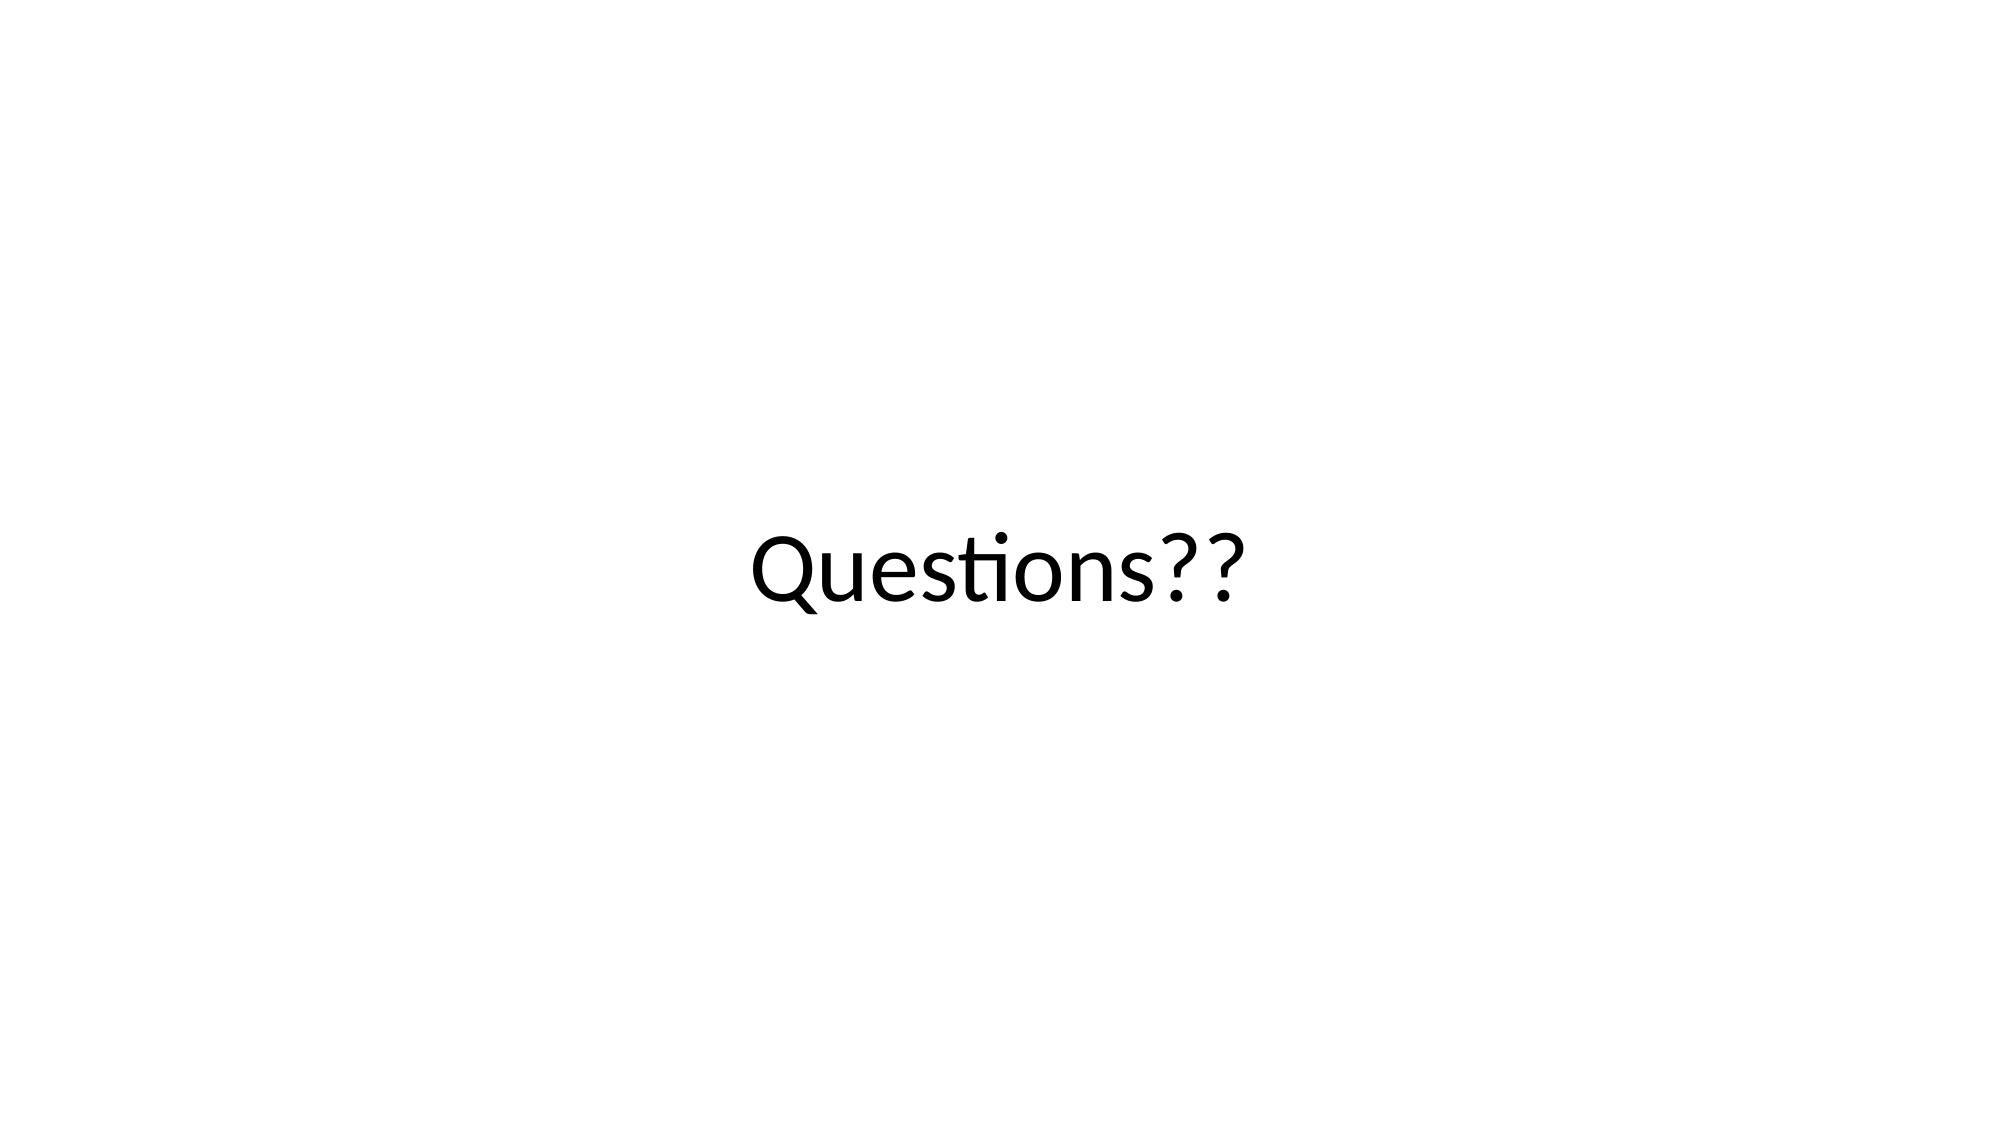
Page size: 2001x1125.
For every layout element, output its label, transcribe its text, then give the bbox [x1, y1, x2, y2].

text_box Questions?? [735, 494, 1265, 629]
